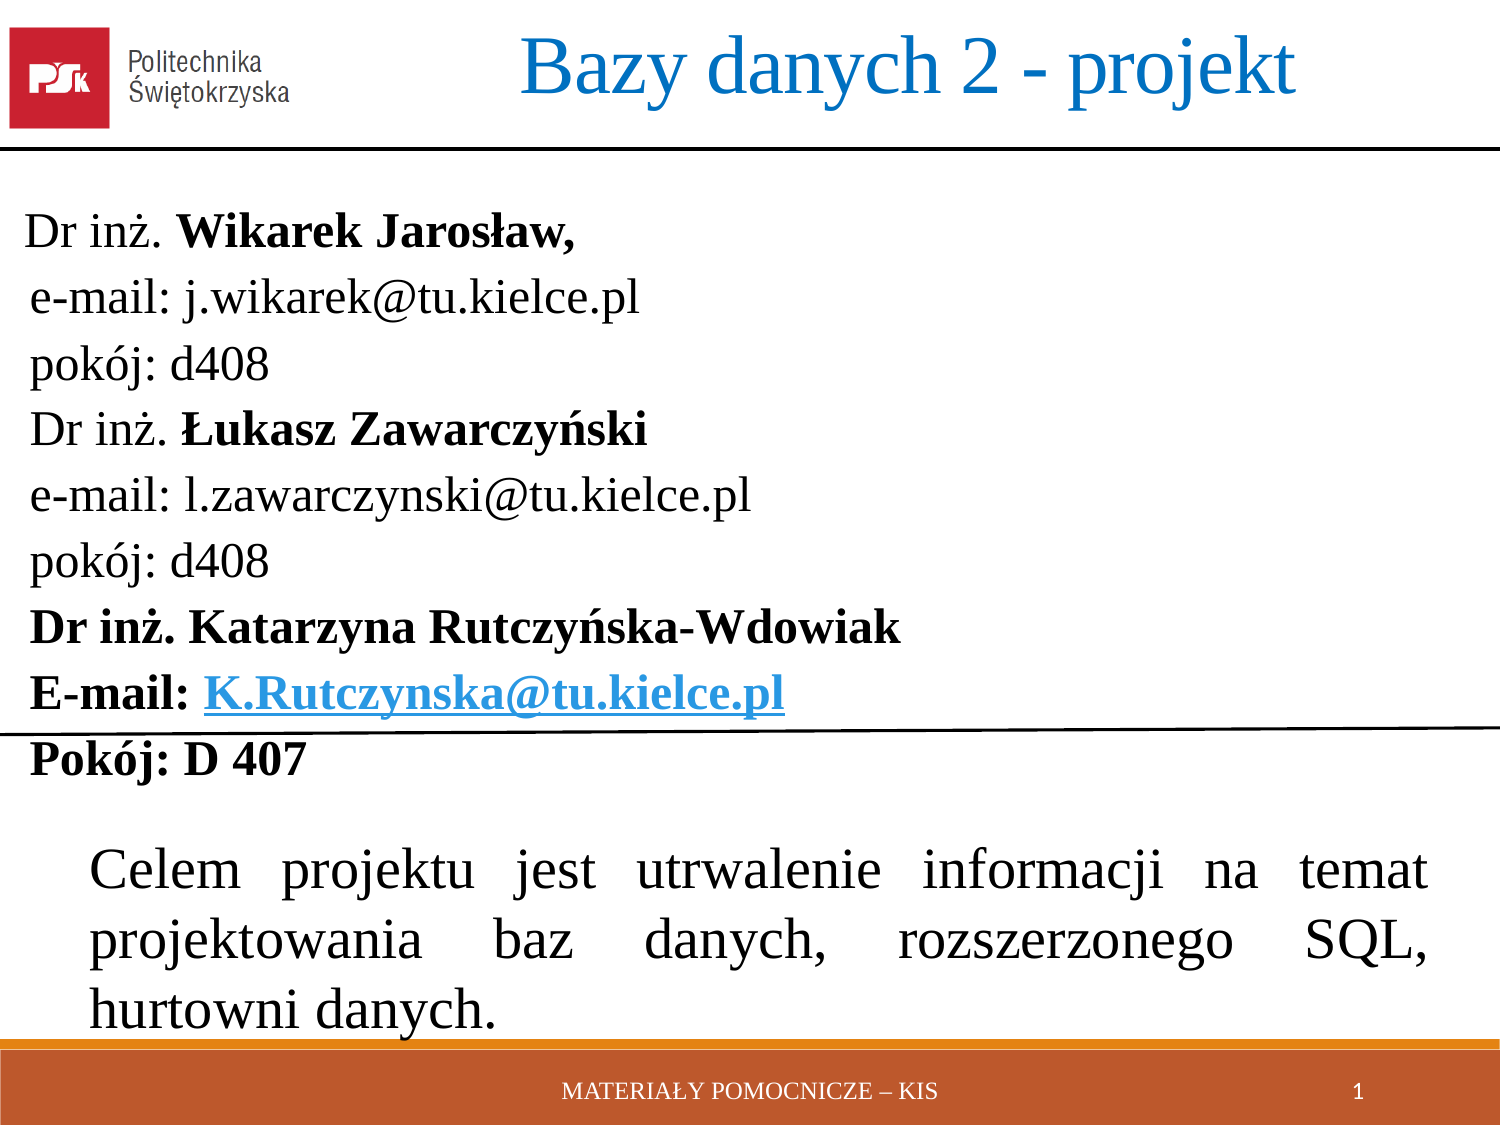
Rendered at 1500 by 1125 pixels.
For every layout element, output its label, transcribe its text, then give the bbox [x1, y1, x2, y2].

title Bazy danych 2 - projekt [317, 0, 1500, 118]
slide_number 1 [1218, 1059, 1380, 1120]
text_box Celem projektu jest utrwalenie informacji na temat projektowania baz danych, rozszerzonego SQL, hurtowni danych. [0, 822, 1445, 1047]
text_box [0, 727, 1500, 736]
footer Materiały pomocnicze – KIS [453, 1059, 1047, 1120]
subtitle Dr inż. Wikarek Jarosław, e-mail: j.wikarek@tu.kielce.pl pokój: d408 Dr inż. Łukasz Zawarczyński e-mail: l.zawarczynski@tu.kielce.pl pokój: d408 Dr inż. Katarzyna Rutczyńska-Wdowiak E-mail: K.Rutczynska@tu.kielce.pl Pokój: D 407 [0, 184, 1500, 603]
picture [0, 15, 303, 136]
